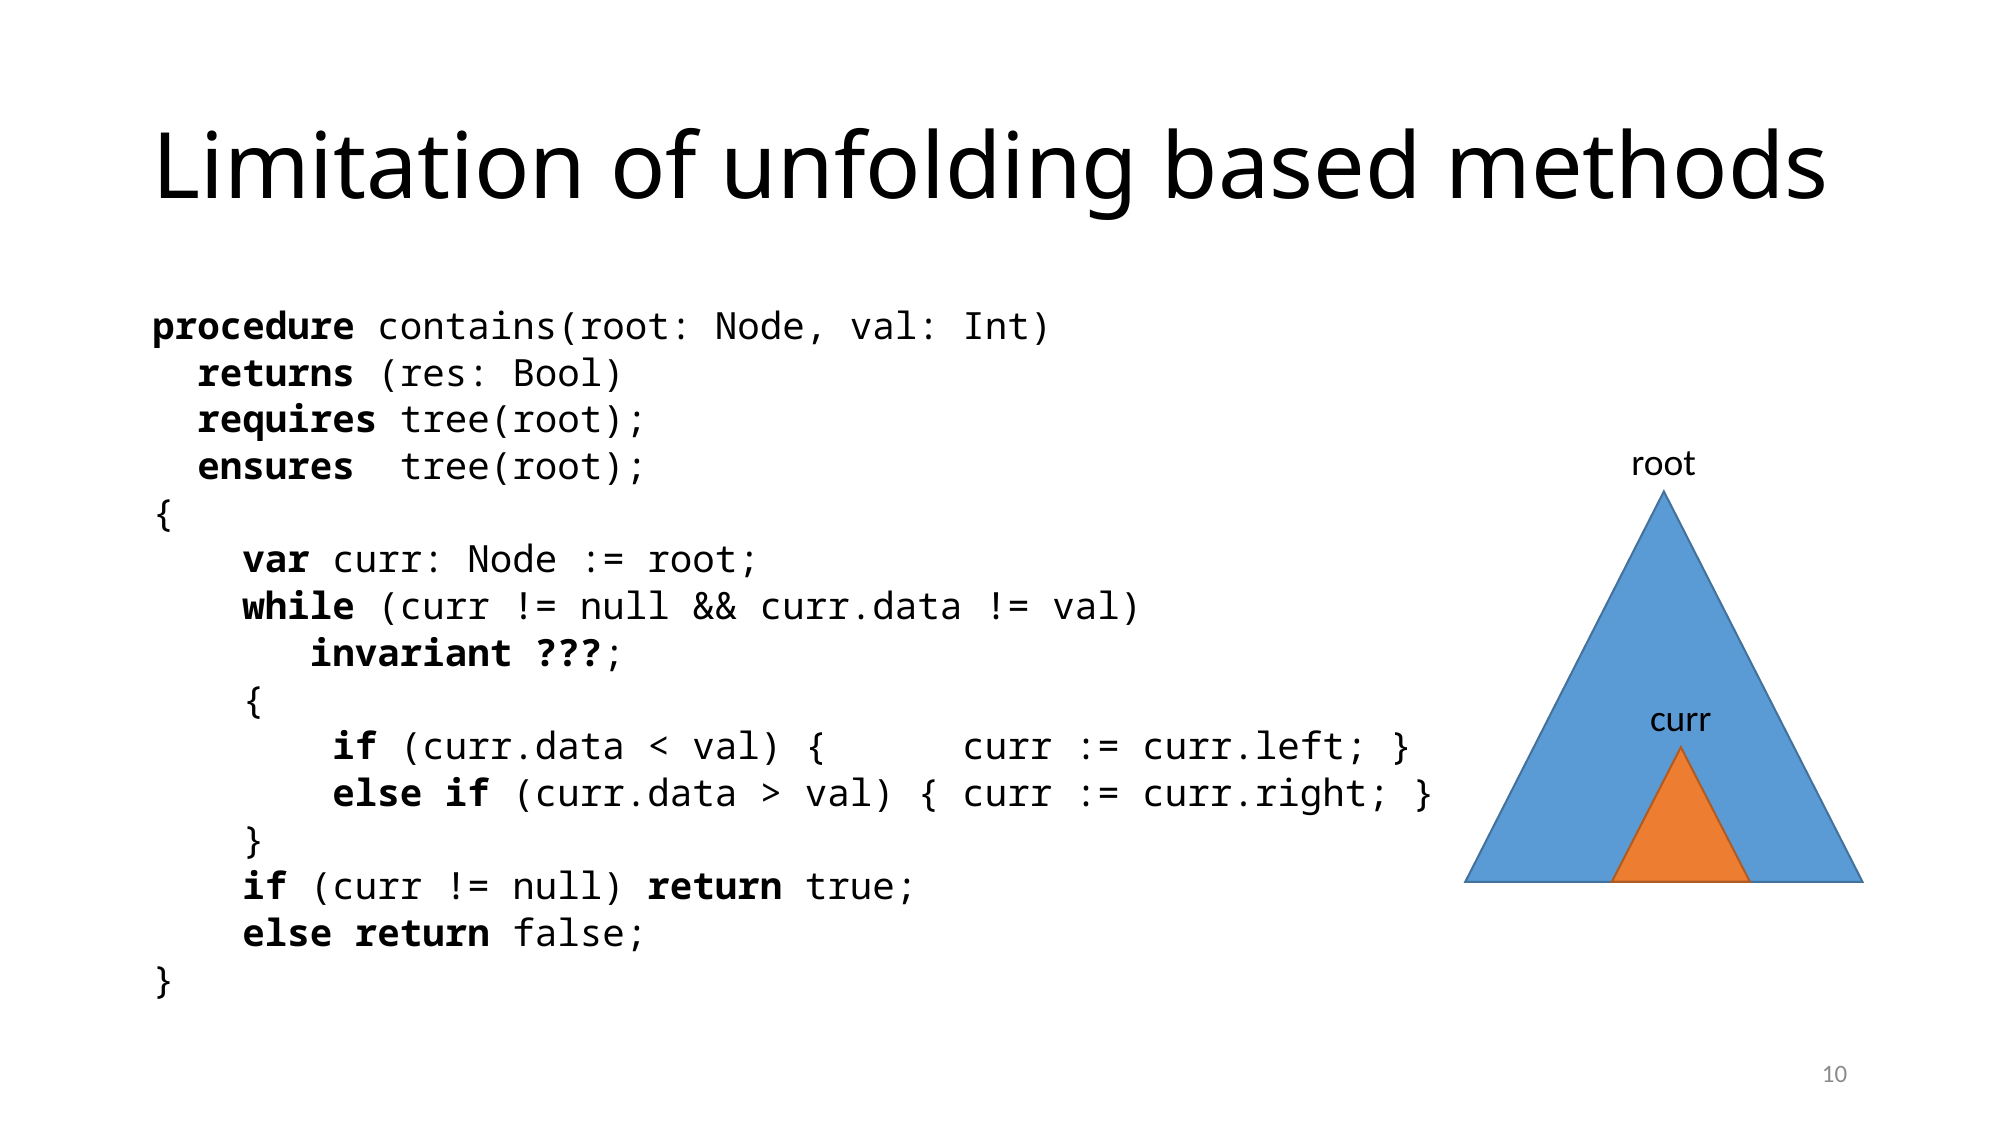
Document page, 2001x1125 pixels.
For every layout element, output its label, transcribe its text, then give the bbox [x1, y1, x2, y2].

list procedure contains(root: Node, val: Int) returns (res: Bool) requires tree(root); ensures tree(root); { var curr: Node := root; while (curr != null && curr.data != val) invariant ???; { if (curr.data < val) { curr := curr.left; } else if (curr.data > val) { curr := curr.right; } } if (curr != null) return true; else return false; } [137, 299, 1863, 1014]
slide_number 10 [1412, 1042, 1863, 1103]
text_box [1465, 430, 1863, 882]
title Limitation of unfolding based methods [137, 59, 1863, 278]
